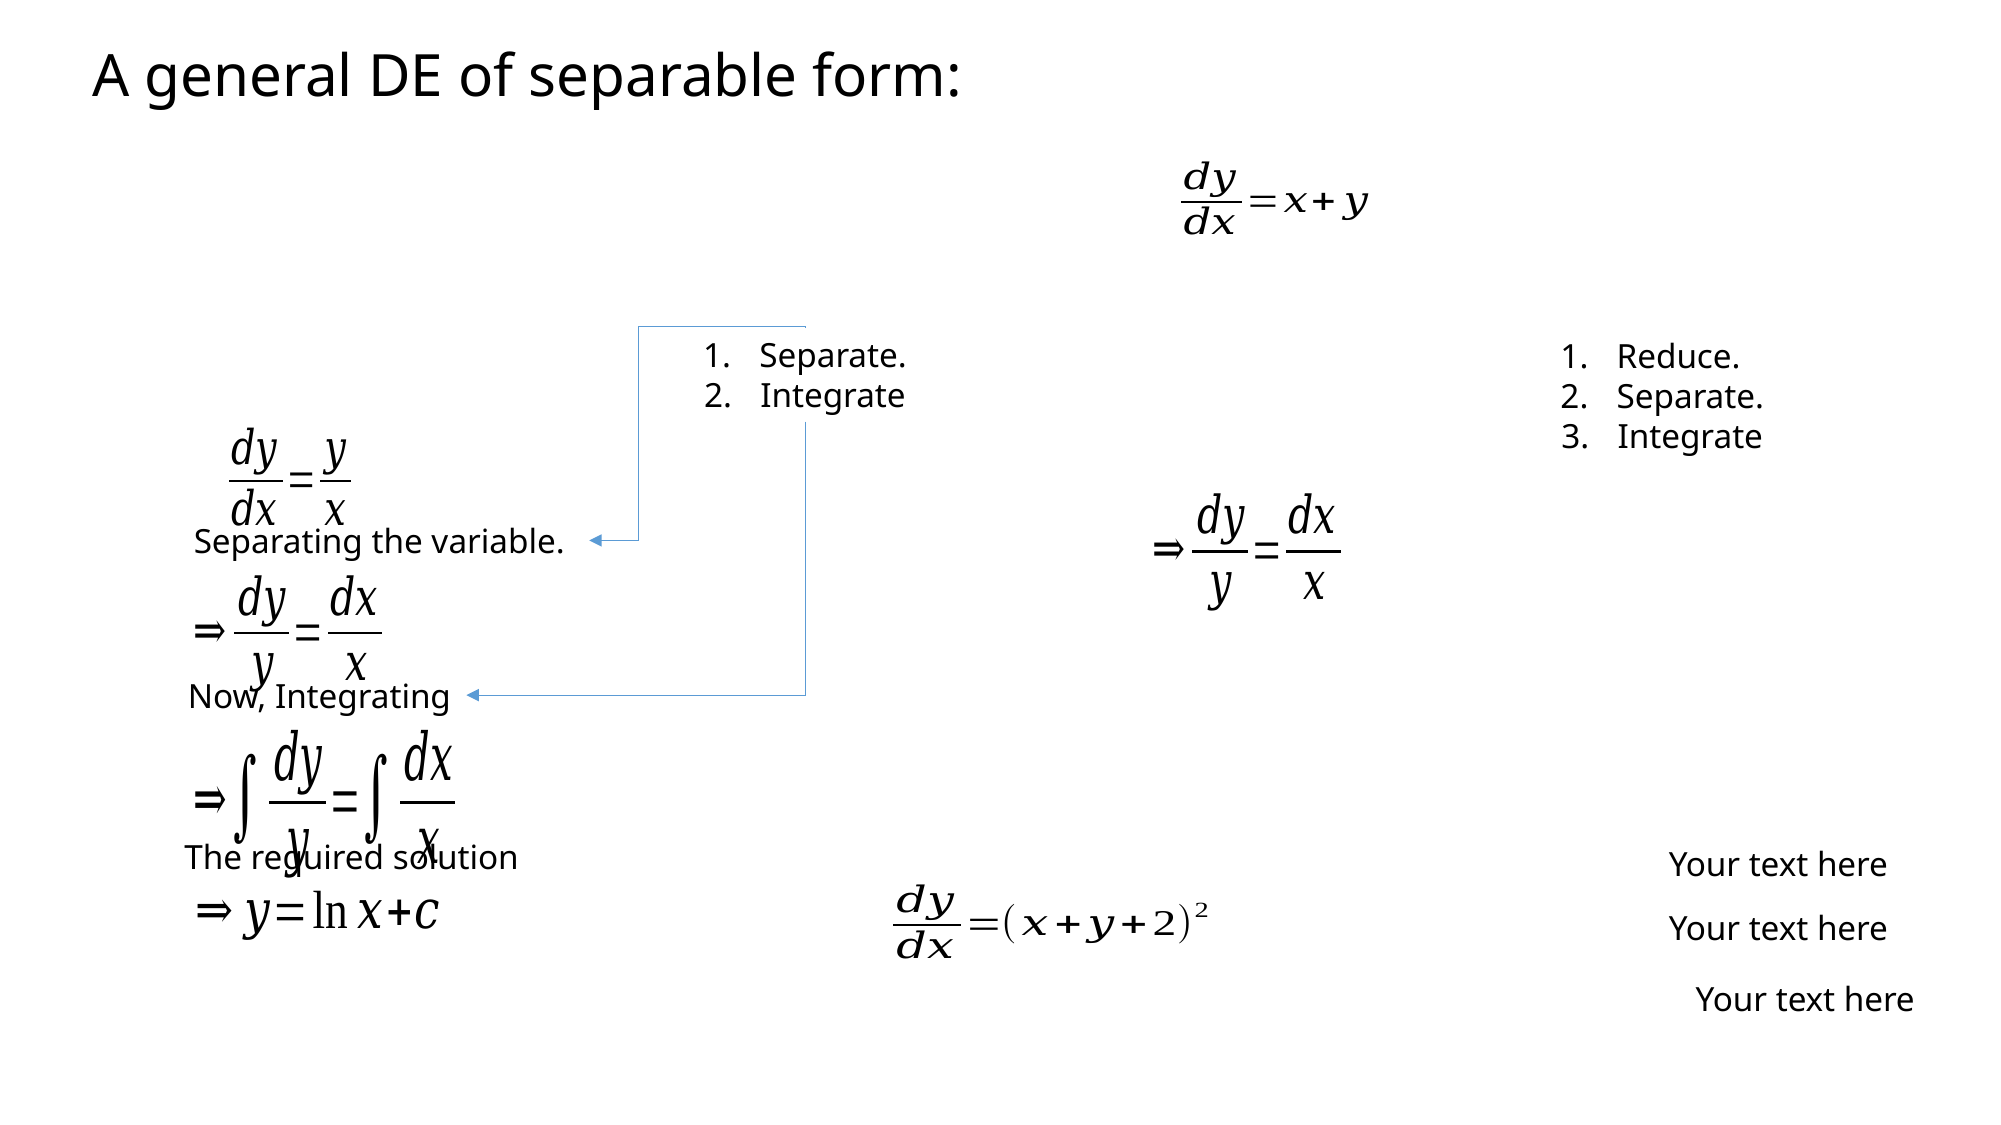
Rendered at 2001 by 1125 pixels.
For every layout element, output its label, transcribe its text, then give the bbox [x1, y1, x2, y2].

text_box Reduce. Separate. Integrate [1545, 327, 1780, 463]
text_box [590, 325, 805, 542]
text_box Separate. Integrate [805, 326, 923, 422]
text_box Your text here [1653, 835, 1904, 891]
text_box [163, 422, 590, 941]
text_box Your text here [1653, 899, 1904, 955]
text_box Your text here [1680, 971, 1931, 1026]
text_box A general DE of separable form: [77, 31, 977, 116]
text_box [498, 388, 771, 730]
